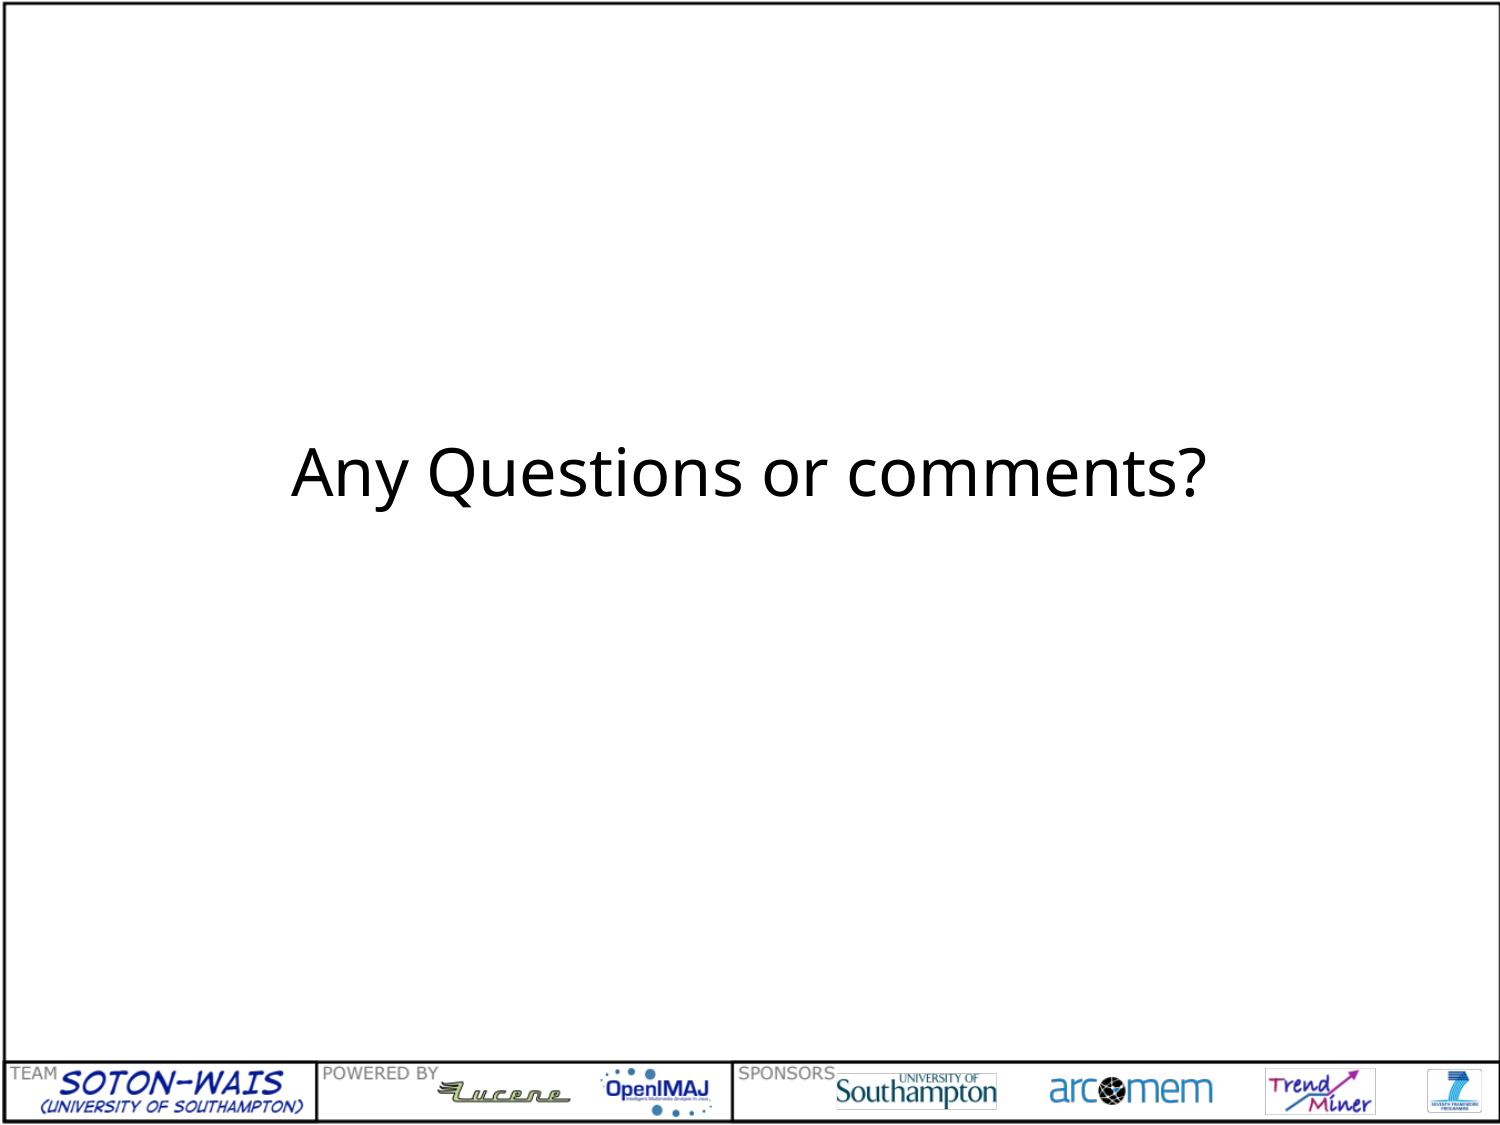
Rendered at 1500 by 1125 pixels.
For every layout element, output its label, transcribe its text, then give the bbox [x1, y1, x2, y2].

title Any Questions or comments? [112, 349, 1388, 591]
